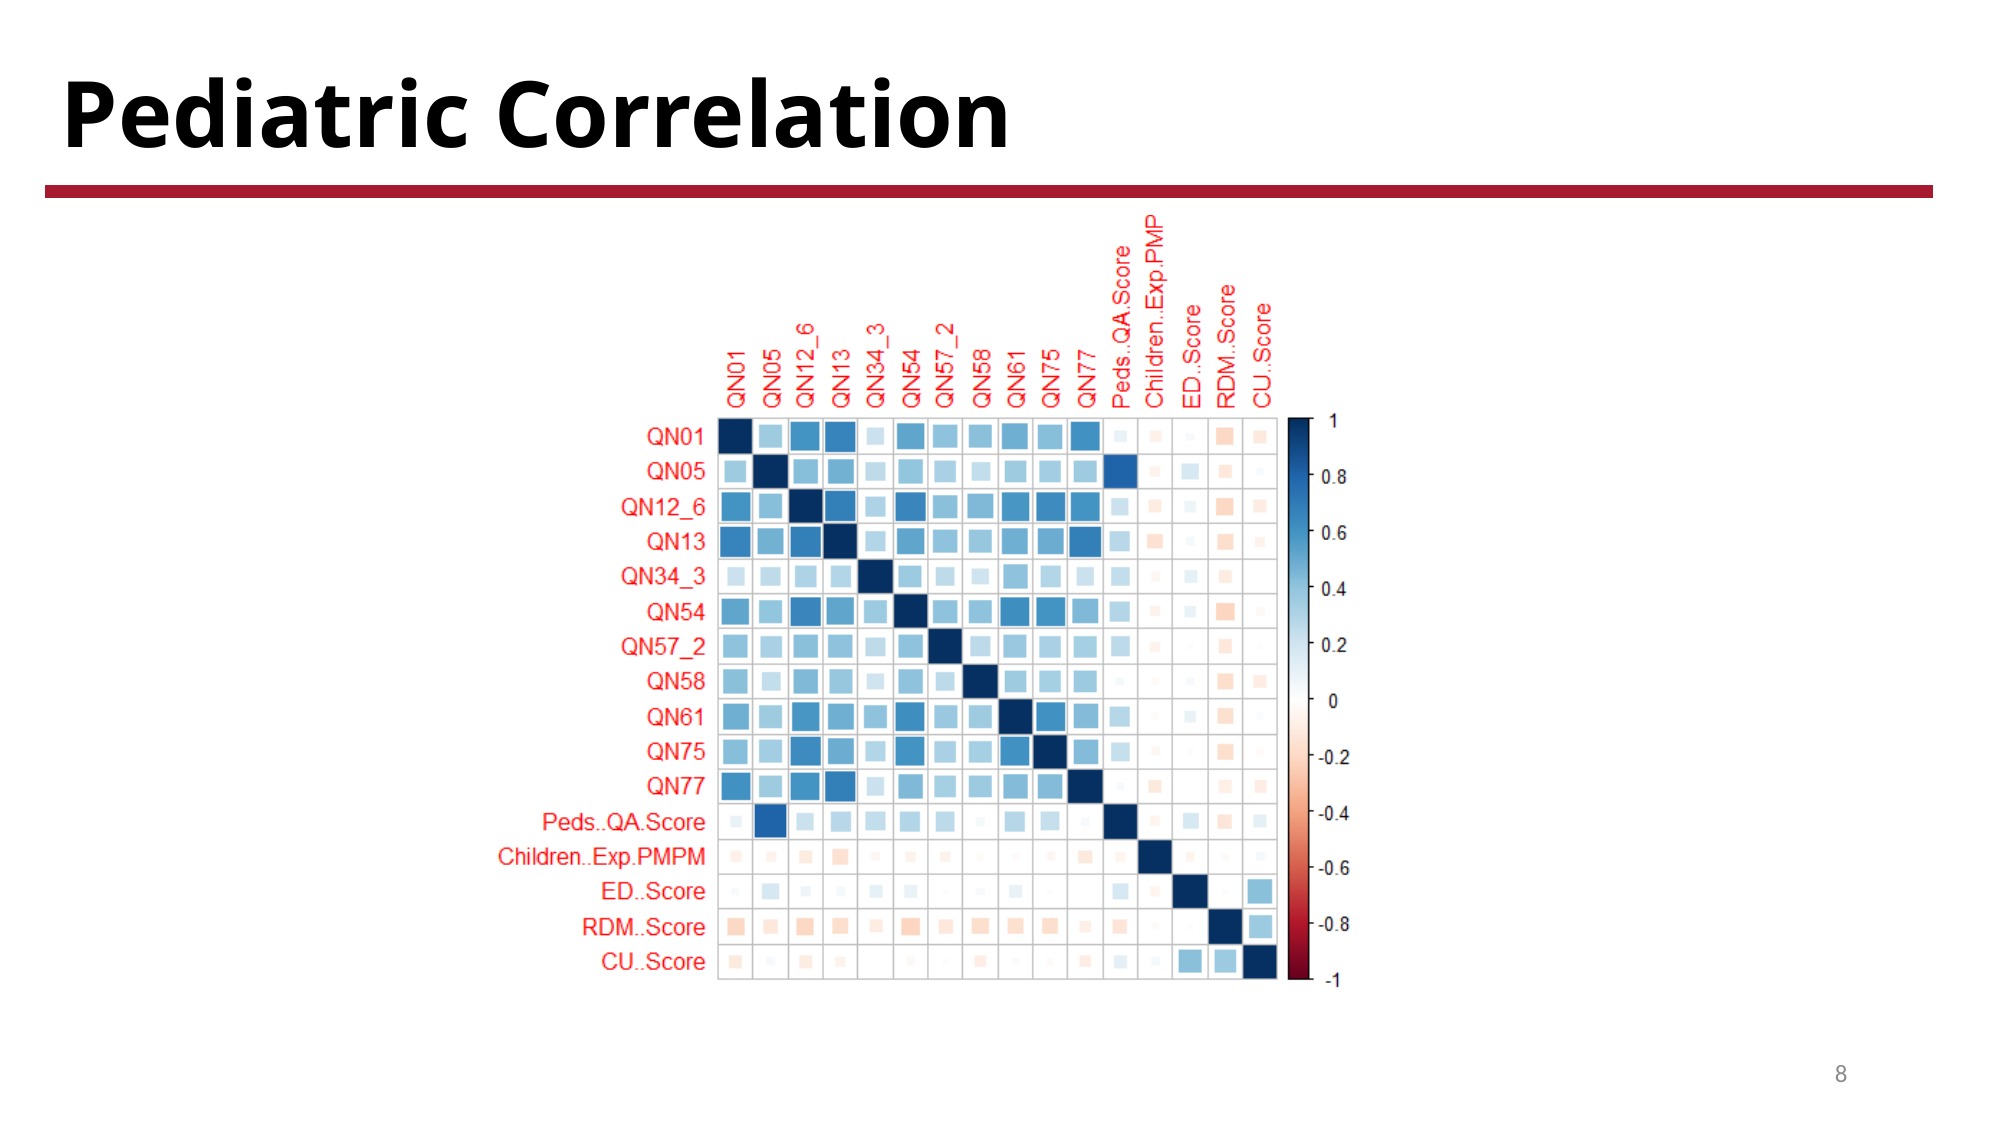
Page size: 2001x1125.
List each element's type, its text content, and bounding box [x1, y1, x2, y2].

slide_number 8 [1412, 1042, 1863, 1103]
title Pediatric Correlation [45, 49, 1771, 185]
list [354, 215, 1462, 993]
text_box [45, 185, 1932, 197]
